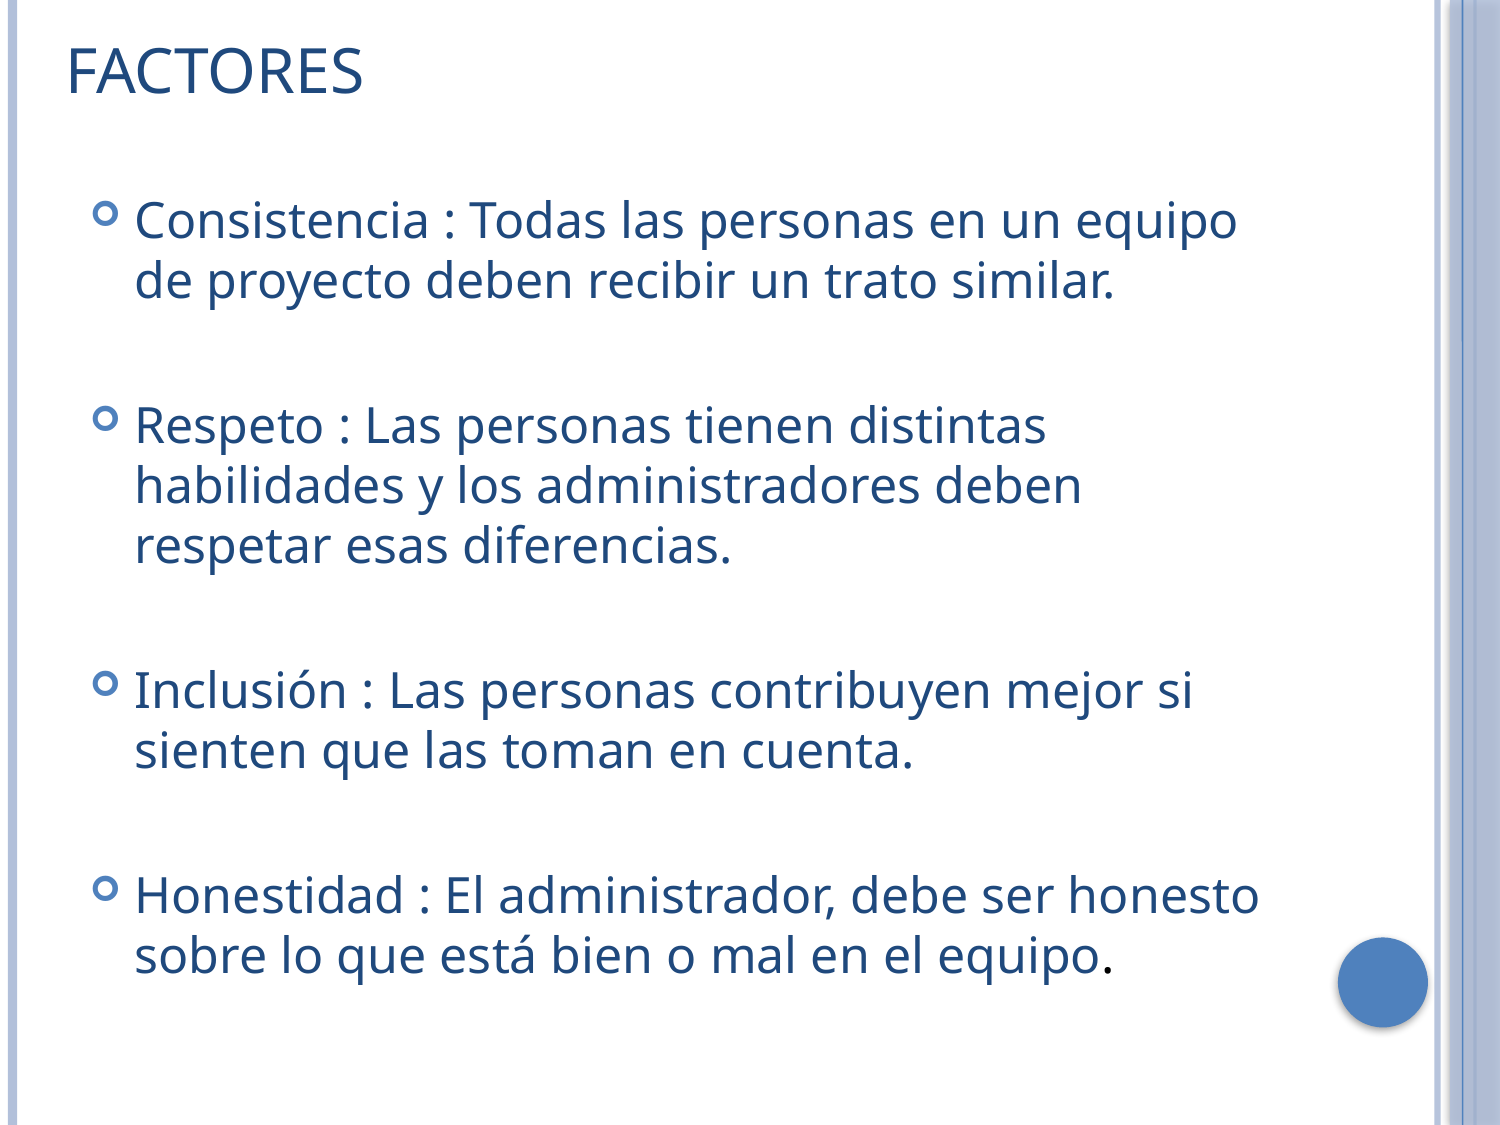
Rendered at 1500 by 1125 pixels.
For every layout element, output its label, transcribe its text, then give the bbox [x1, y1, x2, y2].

title factores [50, 23, 1275, 114]
list Consistencia : Todas las personas en un equipo de proyecto deben recibir un trato similar. Respeto : Las personas tienen distintas habilidades y los administradores deben respetar esas diferencias. Inclusión : Las personas contribuyen mejor si sienten que las toman en cuenta. Honestidad : El administrador, debe ser honesto sobre lo que está bien o mal en el equipo. [75, 180, 1300, 1016]
